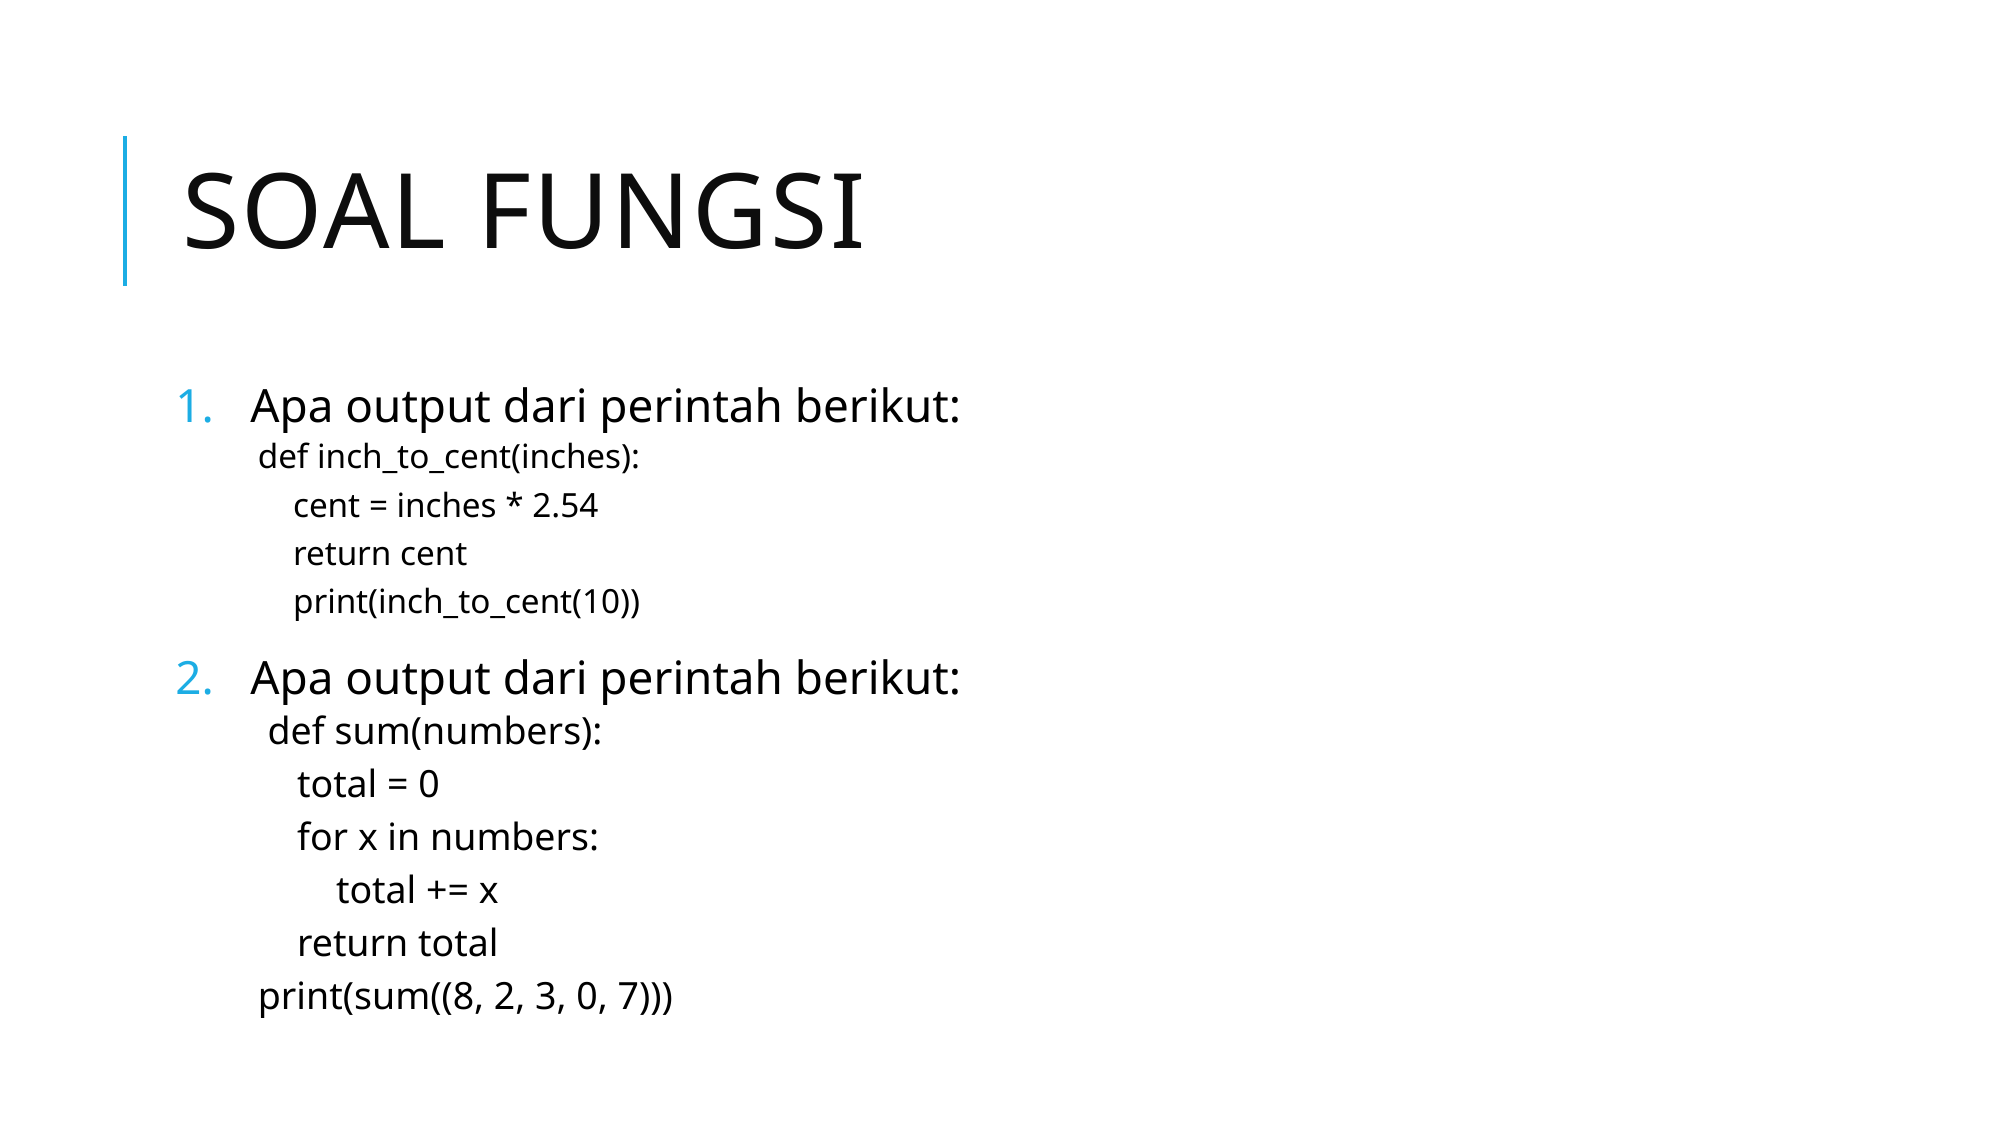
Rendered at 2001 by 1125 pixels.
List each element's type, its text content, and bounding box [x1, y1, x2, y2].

title Soal FUNGSI [168, 96, 1763, 342]
list Apa output dari perintah berikut: def inch_to_cent(inches): cent = inches * 2.54 return cent print(inch_to_cent(10)) Apa output dari perintah berikut: def sum(numbers): total = 0 for x in numbers: total += x return total print(sum((8, 2, 3, 0, 7))) [168, 375, 1763, 1035]
